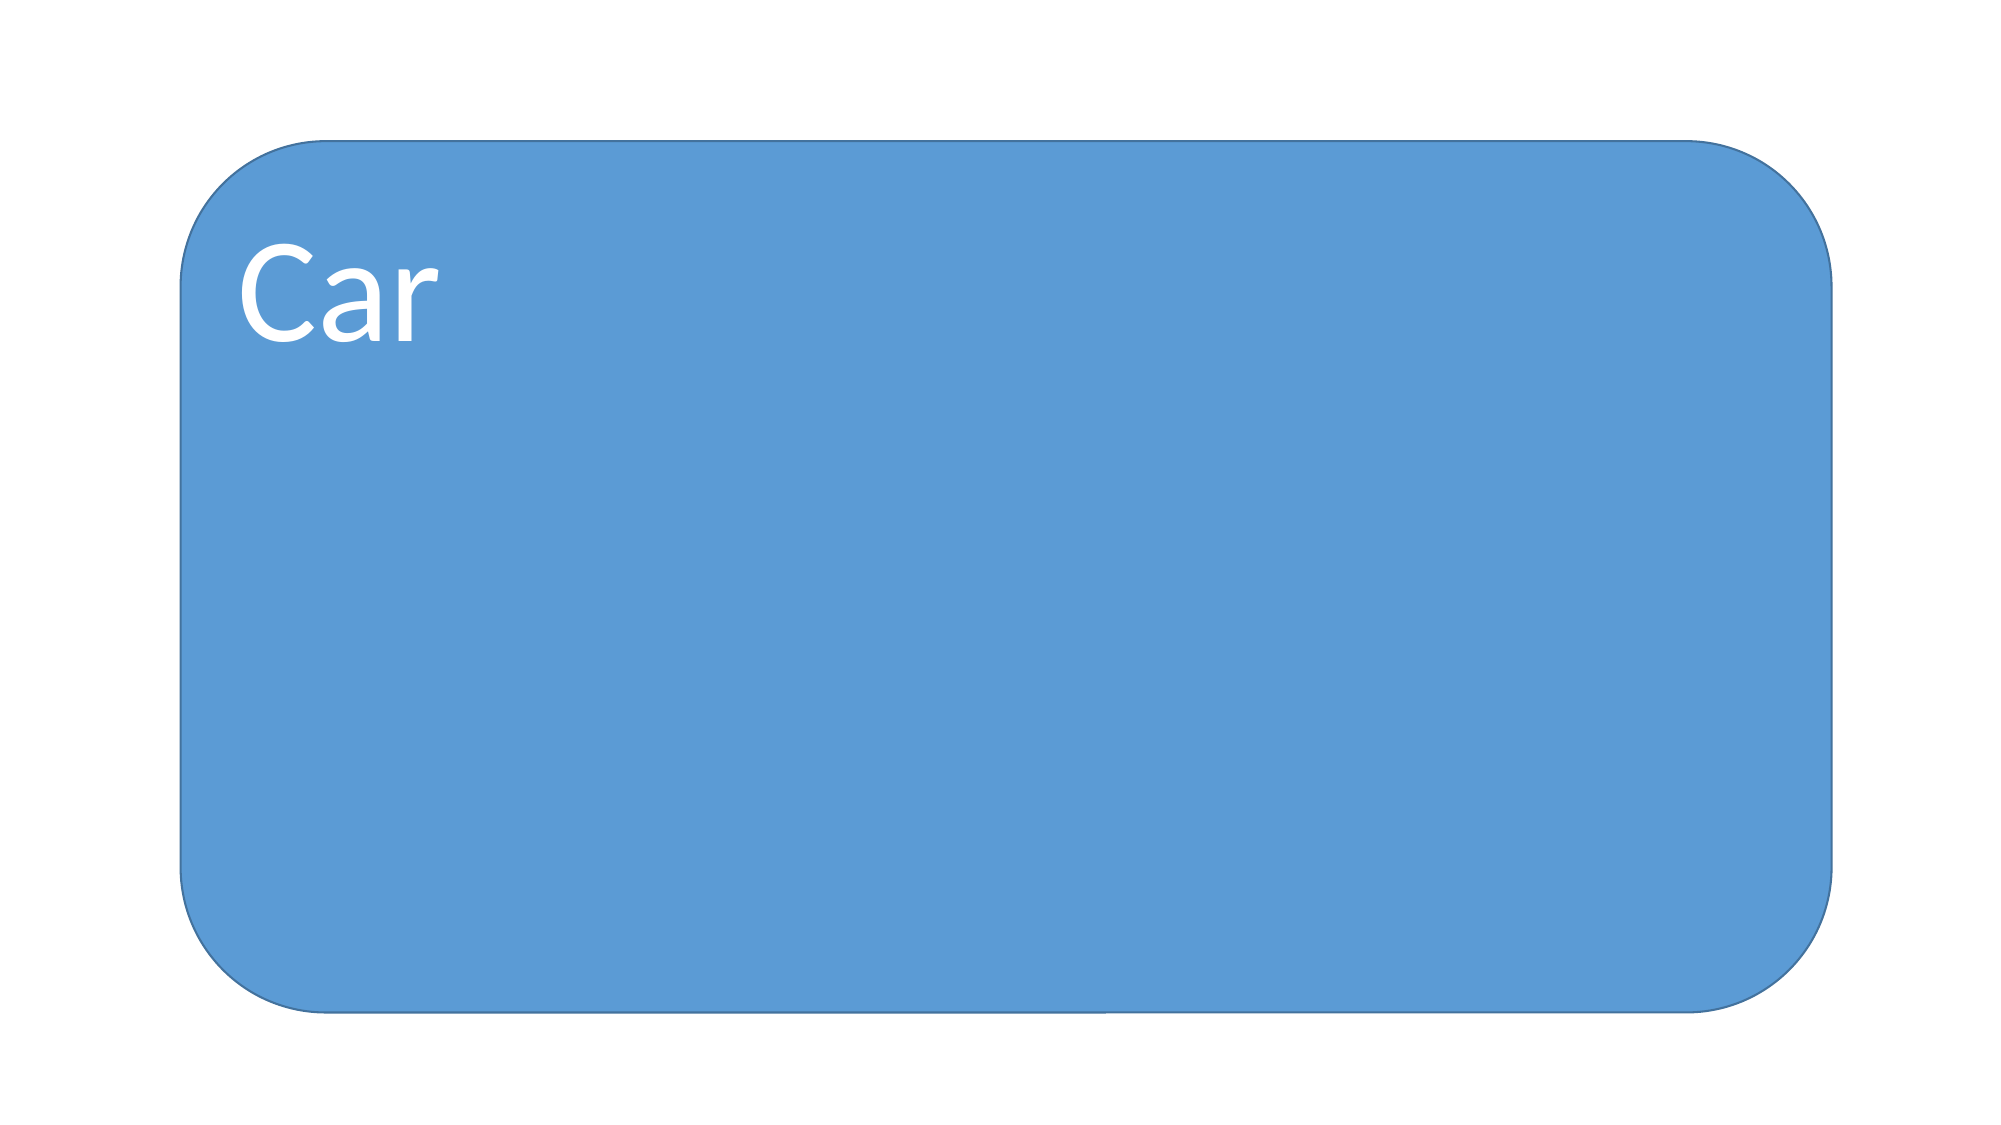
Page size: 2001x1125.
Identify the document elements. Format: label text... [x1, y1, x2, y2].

text_box Car [179, 140, 1833, 1014]
